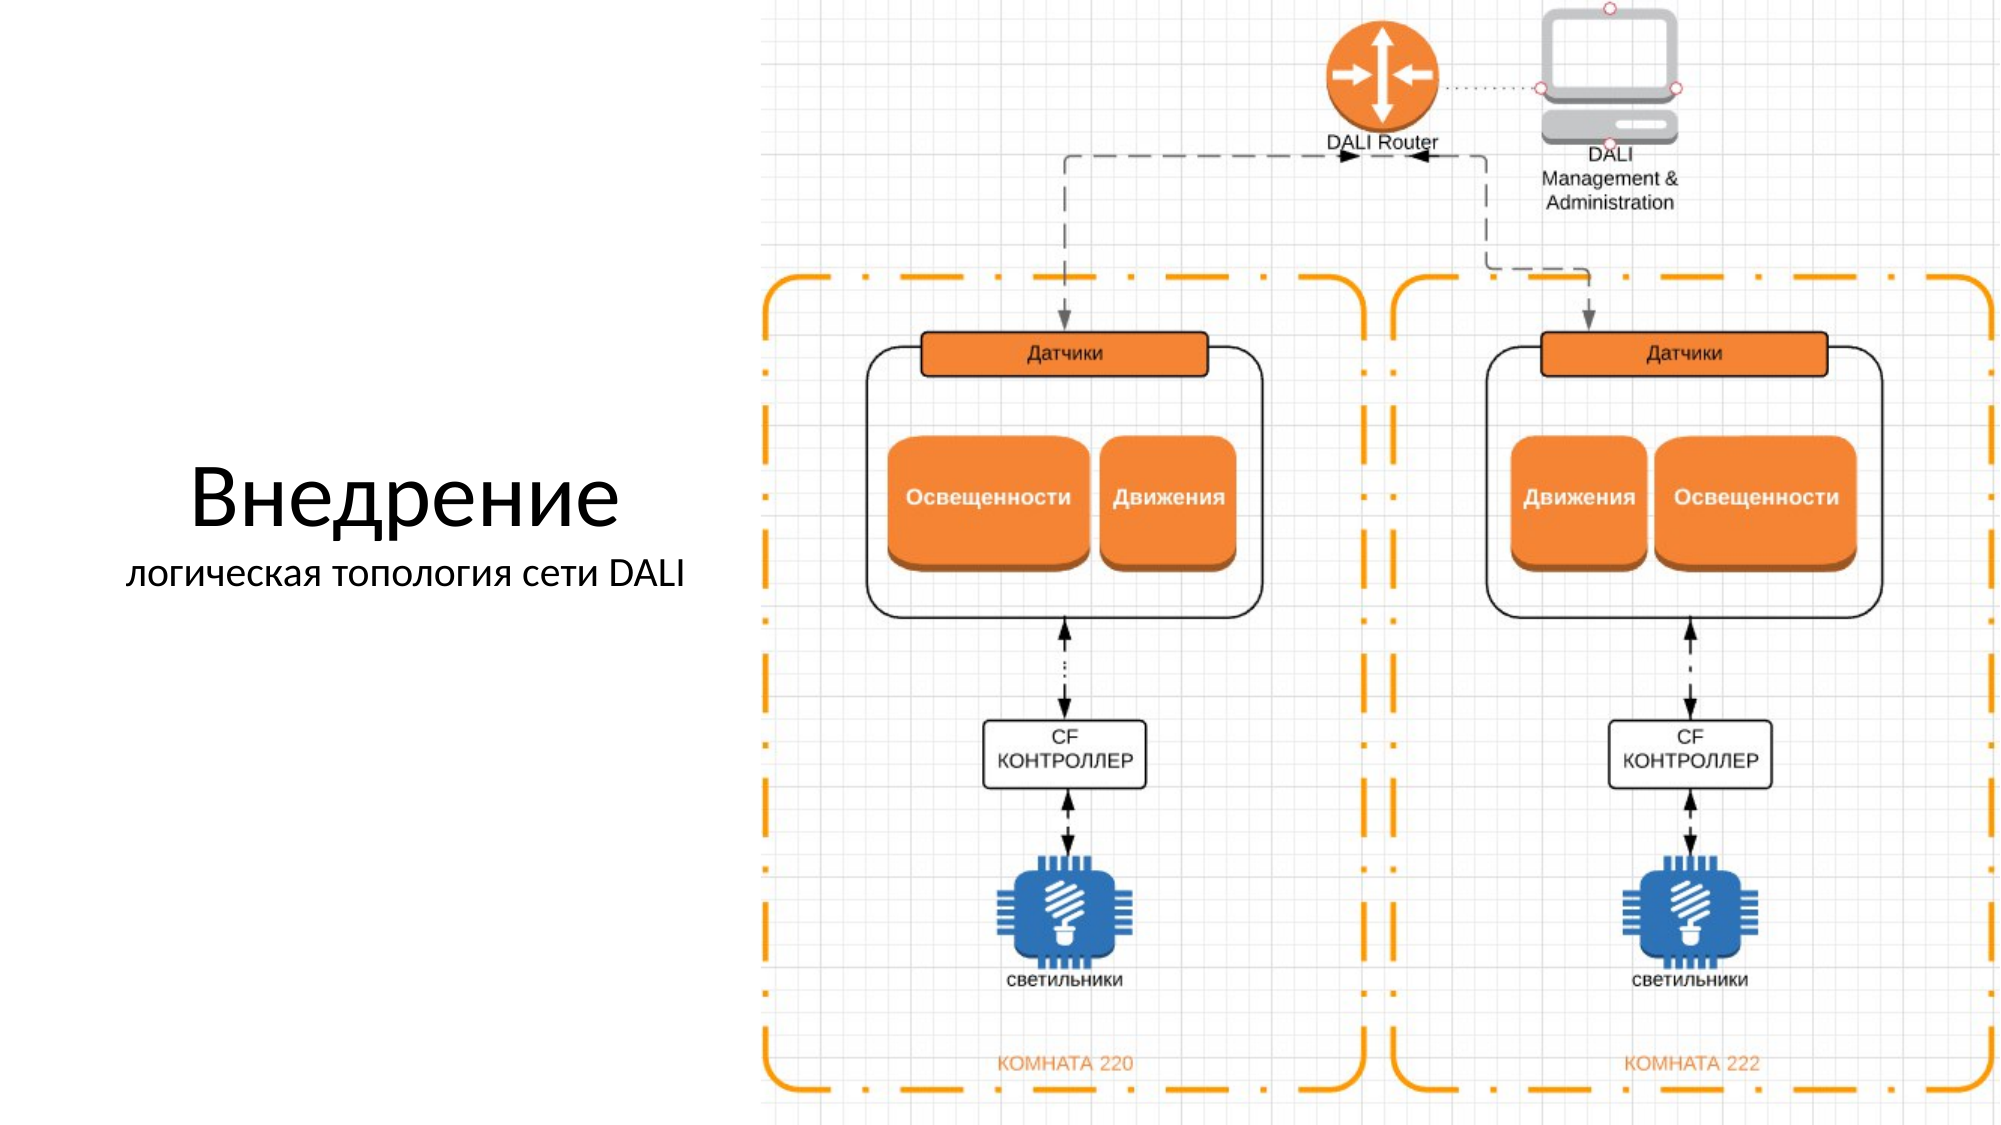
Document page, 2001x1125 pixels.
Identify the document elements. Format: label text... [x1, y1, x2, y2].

list логическая топология сети DALI [106, 543, 706, 1125]
title Внедрение [106, 359, 706, 543]
picture [760, 0, 2001, 1125]
